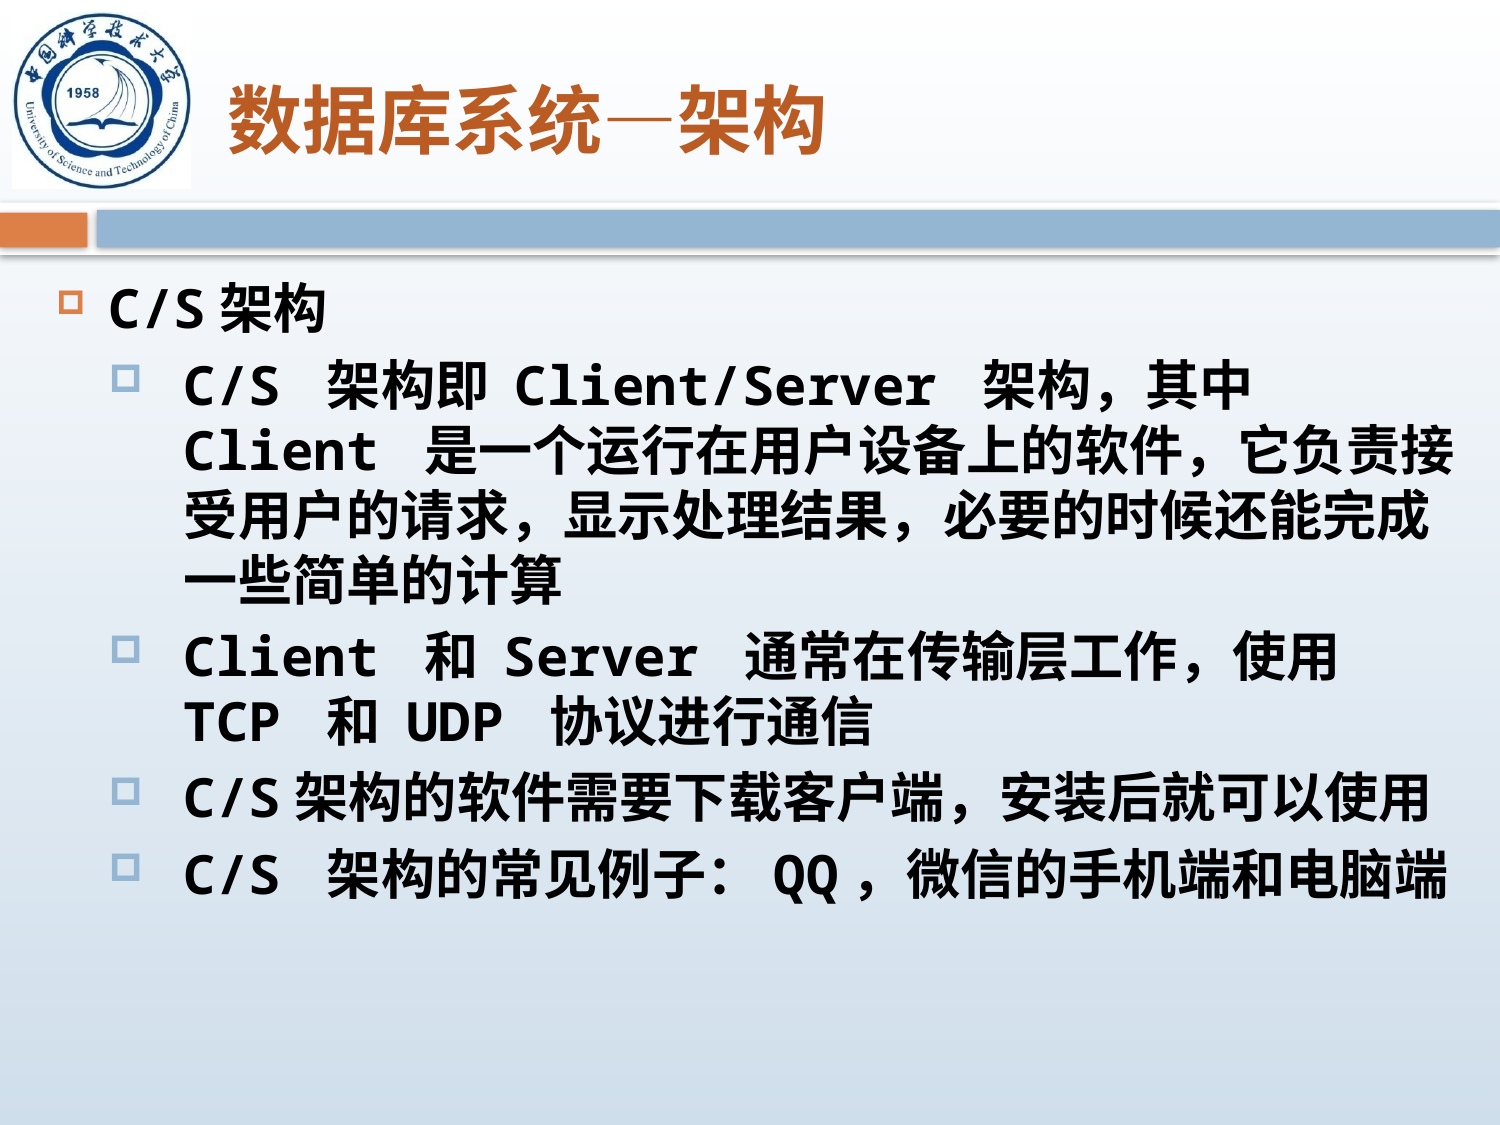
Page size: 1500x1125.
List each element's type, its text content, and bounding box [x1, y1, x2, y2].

list C/S架构 C/S 架构即 Client/Server 架构，其中 Client 是一个运行在用户设备上的软件，它负责接受用户的请求，显示处理结果，必要的时候还能完成一些简单的计算 Client 和 Server 通常在传输层工作，使用 TCP 和 UDP 协议进行通信 C/S架构的软件需要下载客户端，安装后就可以使用 C/S 架构的常见例子：QQ，微信的手机端和电脑端 [41, 267, 1471, 1035]
title 数据库系统—架构 [212, 37, 1050, 200]
picture [12, 12, 191, 189]
